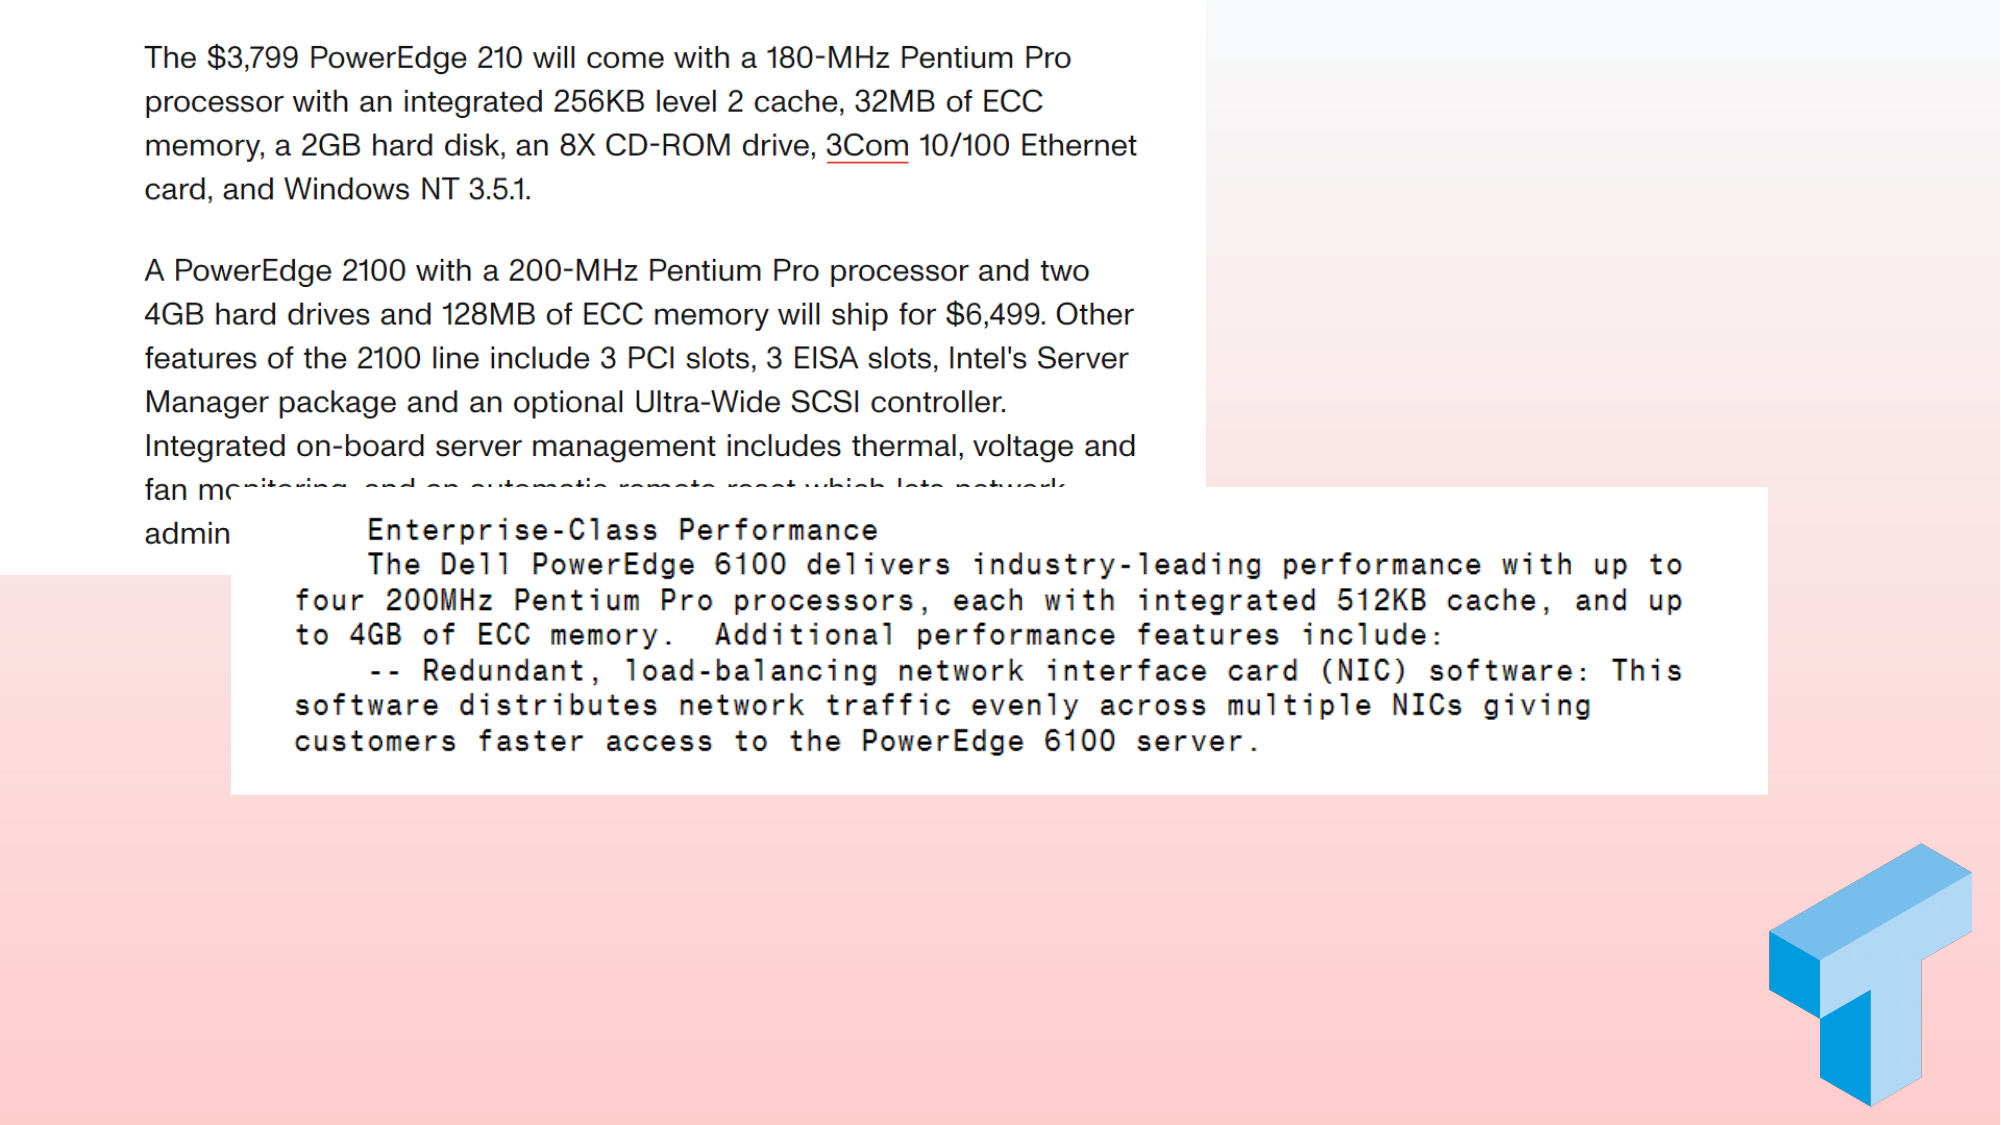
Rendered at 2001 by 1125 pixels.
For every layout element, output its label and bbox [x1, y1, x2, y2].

picture [0, 0, 1769, 796]
picture [1744, 818, 2001, 1122]
